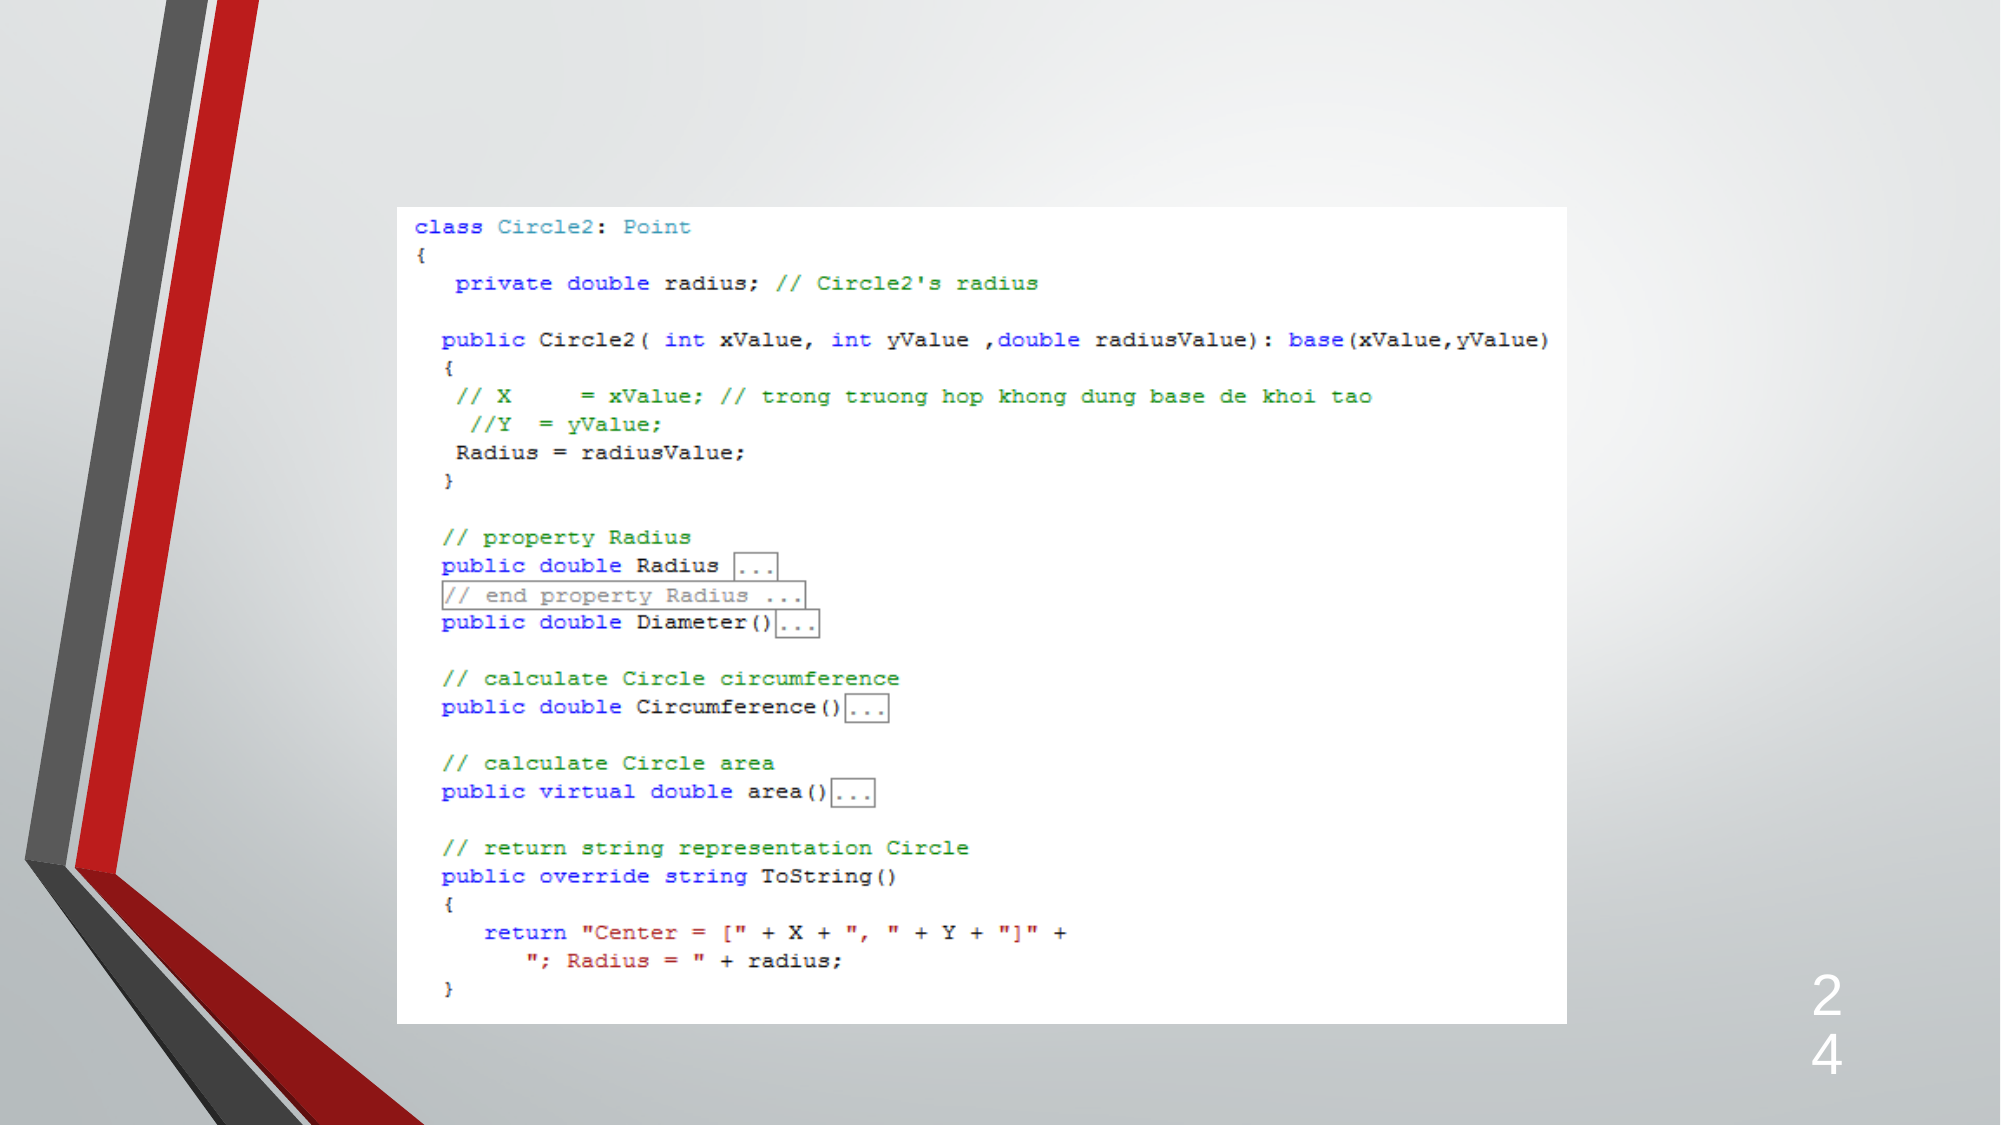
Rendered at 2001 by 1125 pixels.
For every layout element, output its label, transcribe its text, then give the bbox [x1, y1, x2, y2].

picture [397, 207, 1568, 1024]
slide_number 24 [1796, 962, 1887, 1023]
